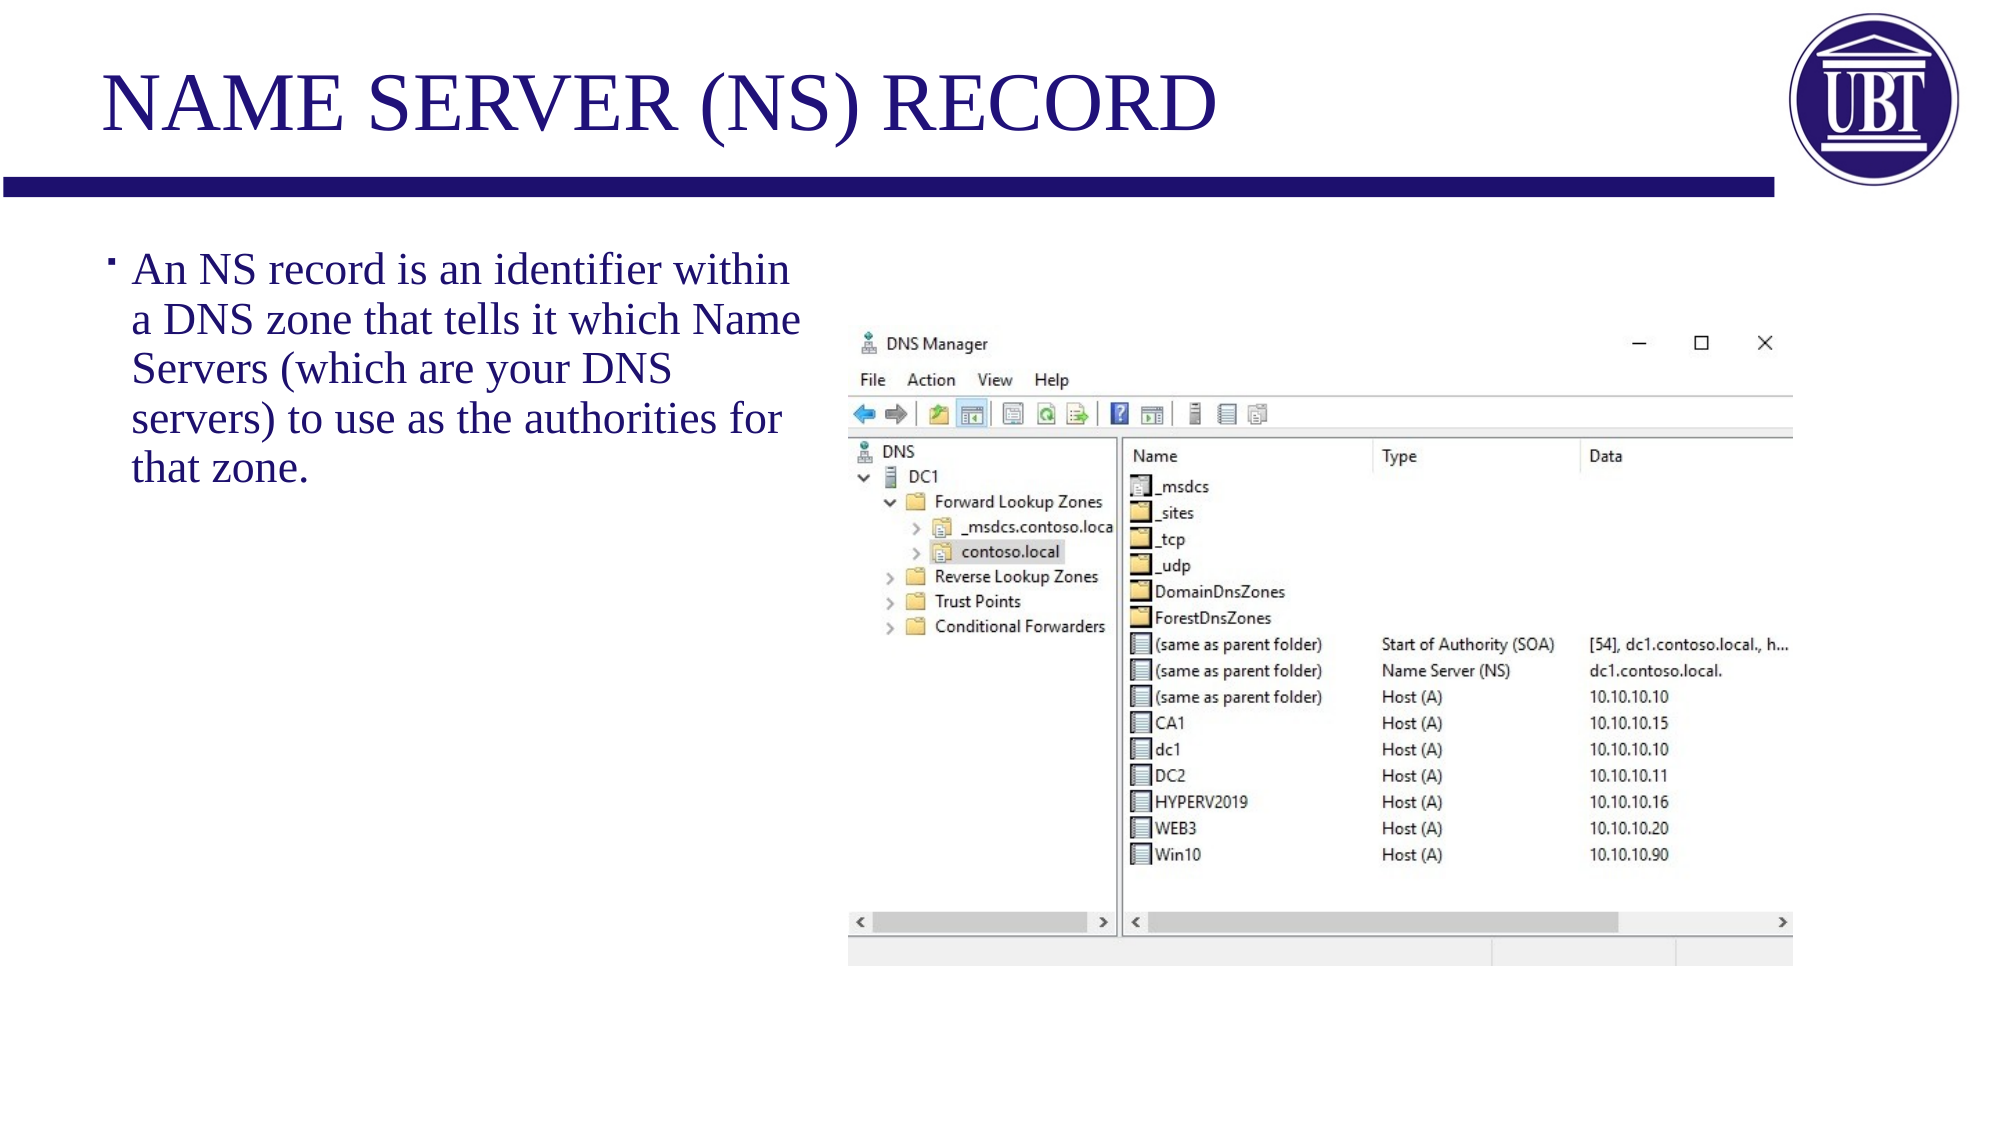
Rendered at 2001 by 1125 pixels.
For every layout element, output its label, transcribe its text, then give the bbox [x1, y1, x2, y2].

picture [848, 325, 1794, 967]
picture [1774, 0, 2000, 198]
list An NS record is an identifier within a DNS zone that tells it which Name Servers (which are your DNS servers) to use as the authorities for that zone. [86, 237, 829, 1020]
text_box Name Server (NS) record [86, 29, 1692, 181]
